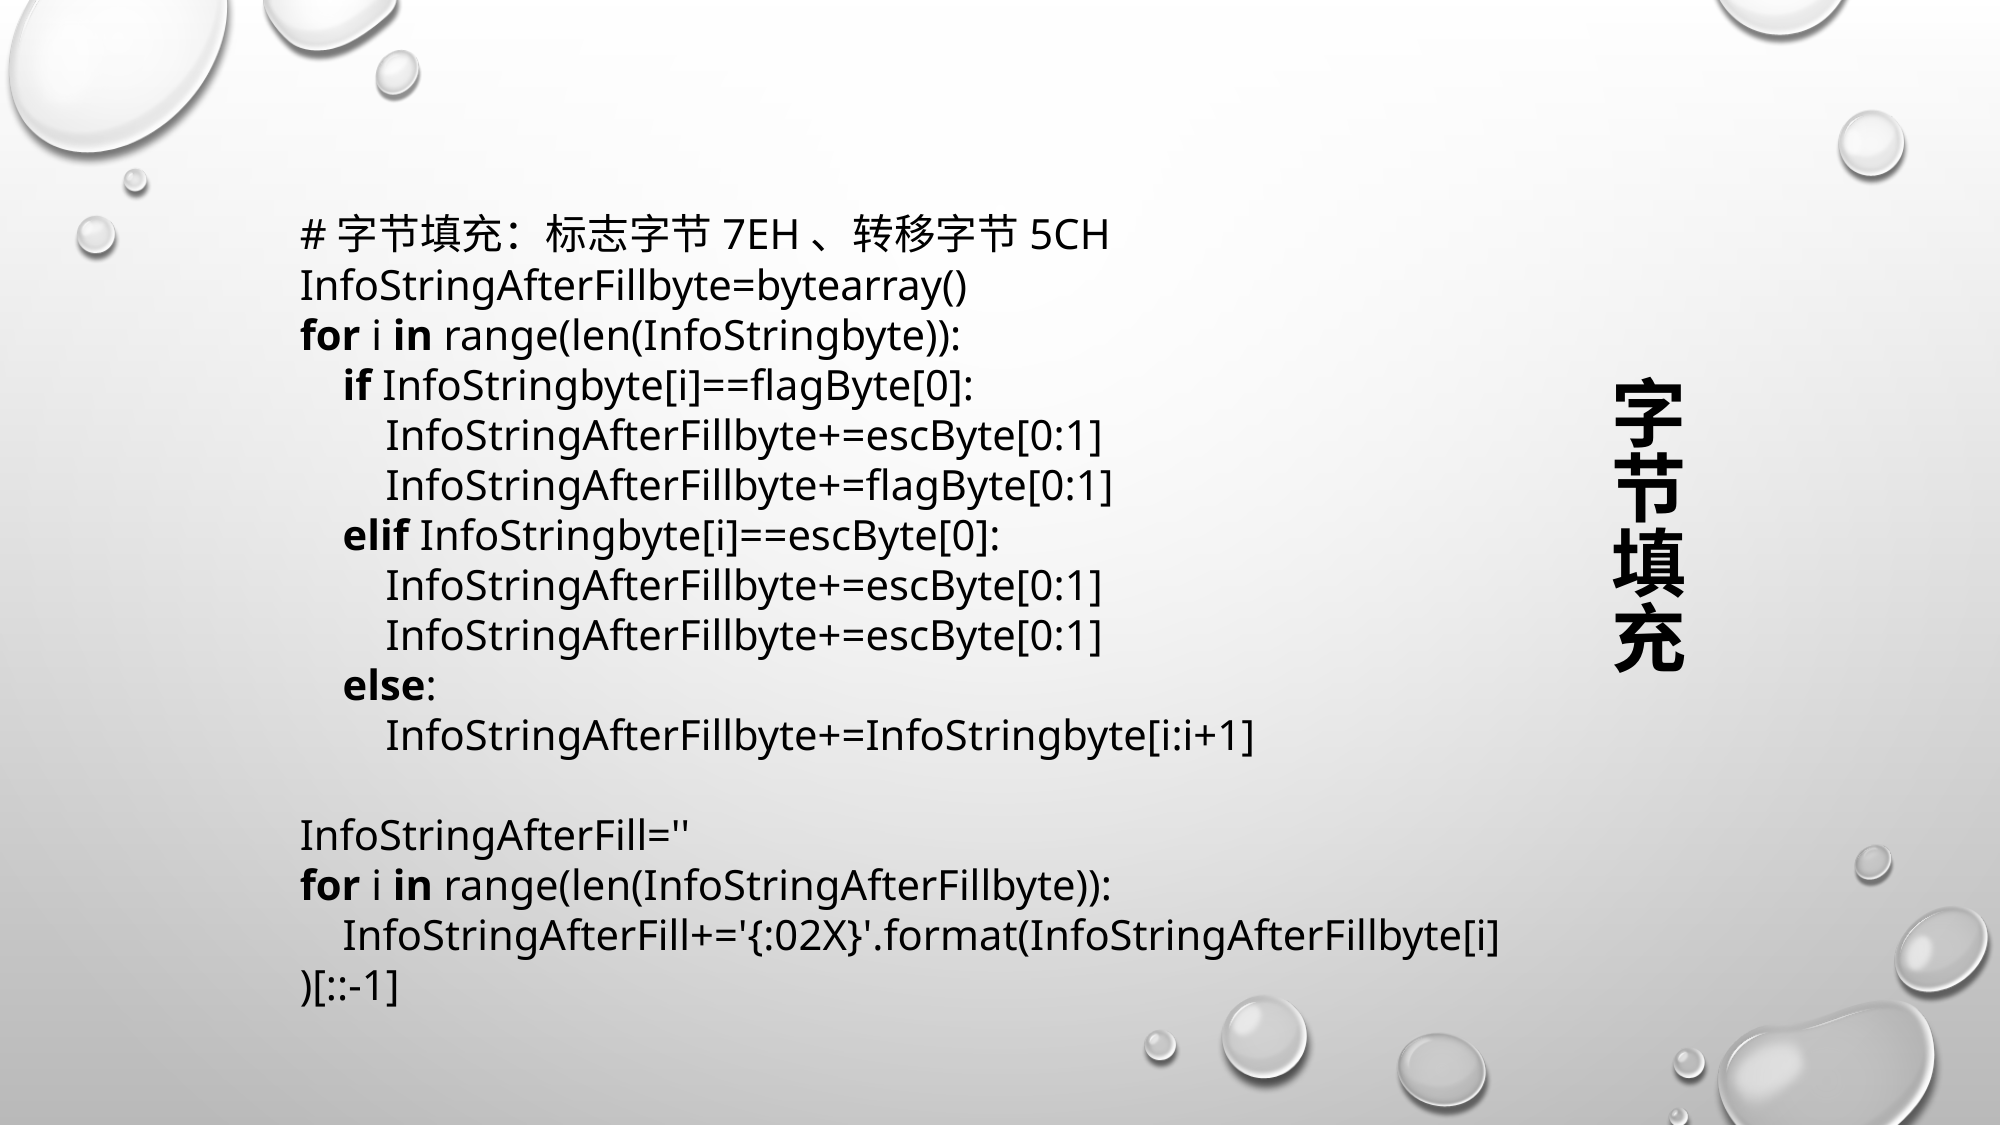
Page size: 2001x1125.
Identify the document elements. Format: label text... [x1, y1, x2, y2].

title 字节填充 [1431, 99, 1851, 950]
picture [0, 0, 2000, 1125]
text_box #字节填充：标志字节7EH、转移字节5CH InfoStringAfterFillbyte=bytearray() for i in range(len(InfoStringbyte)): if InfoStringbyte[i]==flagByte[0]: InfoStringAfterFillbyte+=escByte[0:1] InfoStringAfterFillbyte+=flagByte[0:1] elif InfoStringbyte[i]==escByte[0]: InfoStringAfterFillbyte+=escByte[0:1] InfoStringAfterFillbyte+=escByte[0:1] else: InfoStringAfterFillbyte+=InfoStringbyte[i:i+1] InfoStringAfterFill='' for i in range(len(InfoStringAfterFillbyte)): InfoStringAfterFill+='{:02X}'.format(InfoStringAfterFillbyte[i])[::-1] [284, 151, 1518, 1017]
